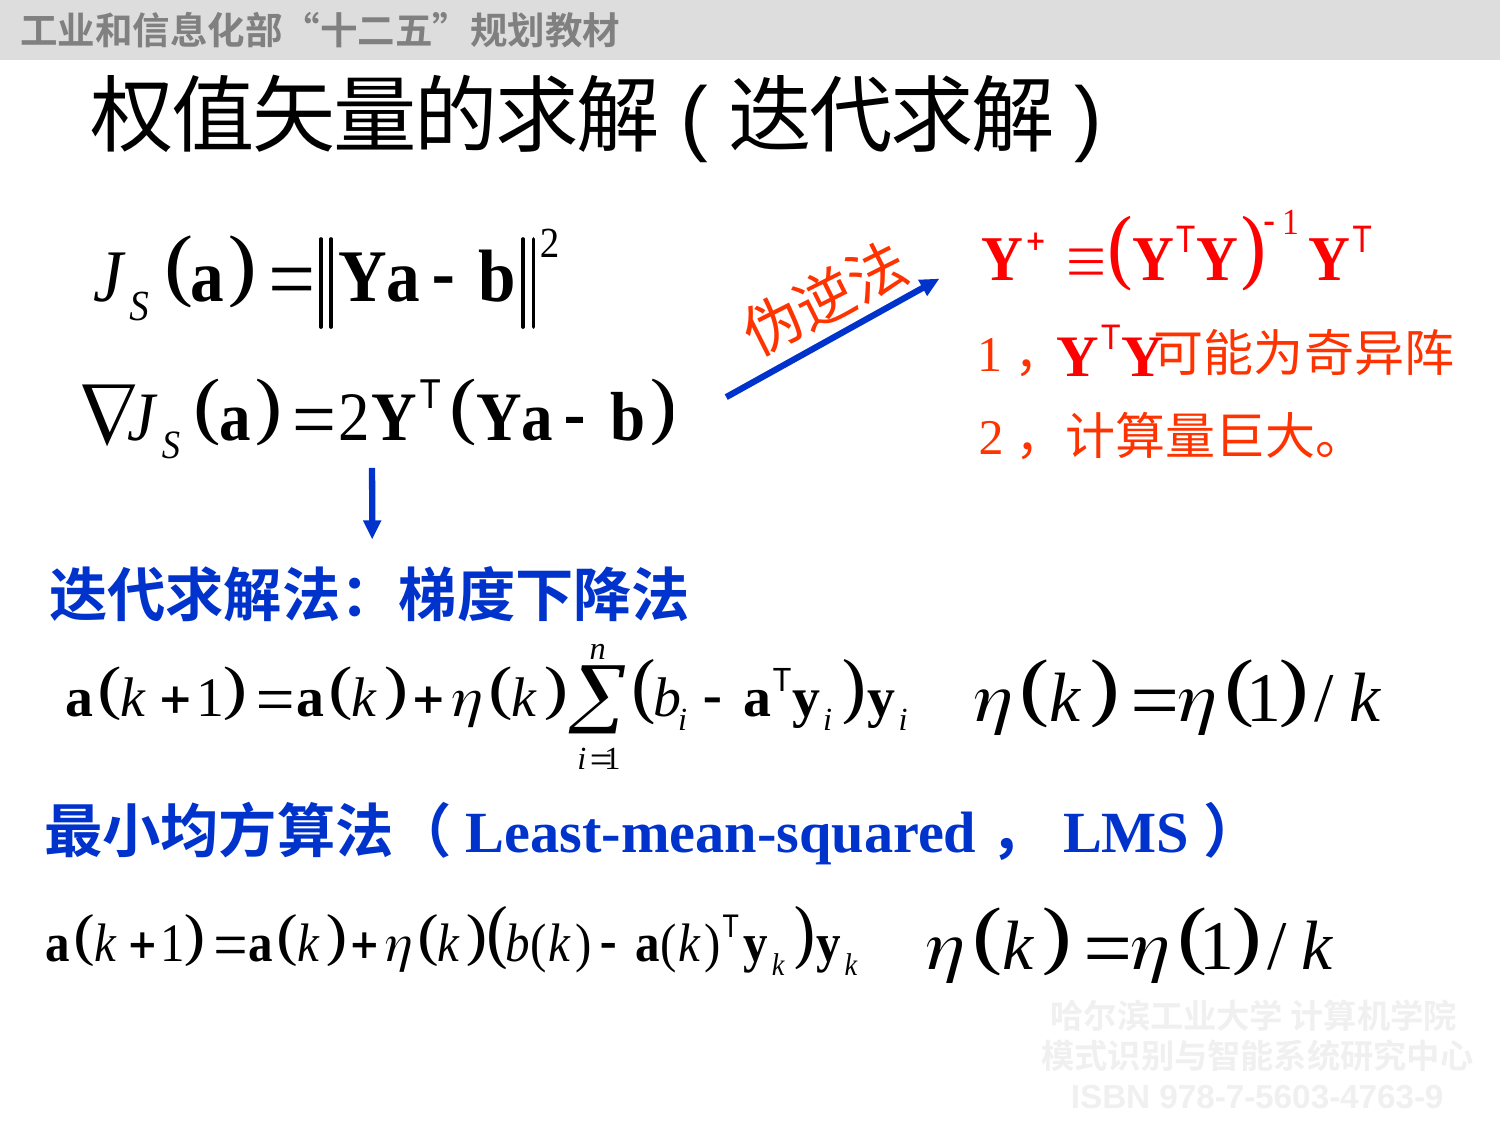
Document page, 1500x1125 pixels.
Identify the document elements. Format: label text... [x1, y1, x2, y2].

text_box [88, 219, 562, 334]
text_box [974, 656, 1389, 752]
title 权值矢量的求解(迭代求解) [75, 30, 1425, 194]
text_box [45, 905, 863, 991]
text_box [365, 476, 379, 540]
text_box [931, 278, 940, 287]
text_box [978, 202, 1372, 315]
text_box 伪逆法 [714, 213, 935, 381]
text_box 迭代求解法：梯度下降法 [34, 550, 706, 636]
text_box 最小均方算法（Least-mean-squared，LMS） [29, 786, 1436, 872]
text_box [81, 373, 673, 469]
text_box 1， 可能为奇异阵 [962, 314, 1500, 389]
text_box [926, 904, 1341, 1000]
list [64, 630, 916, 774]
text_box 2，计算量巨大。 [963, 397, 1381, 472]
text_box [1053, 319, 1167, 380]
